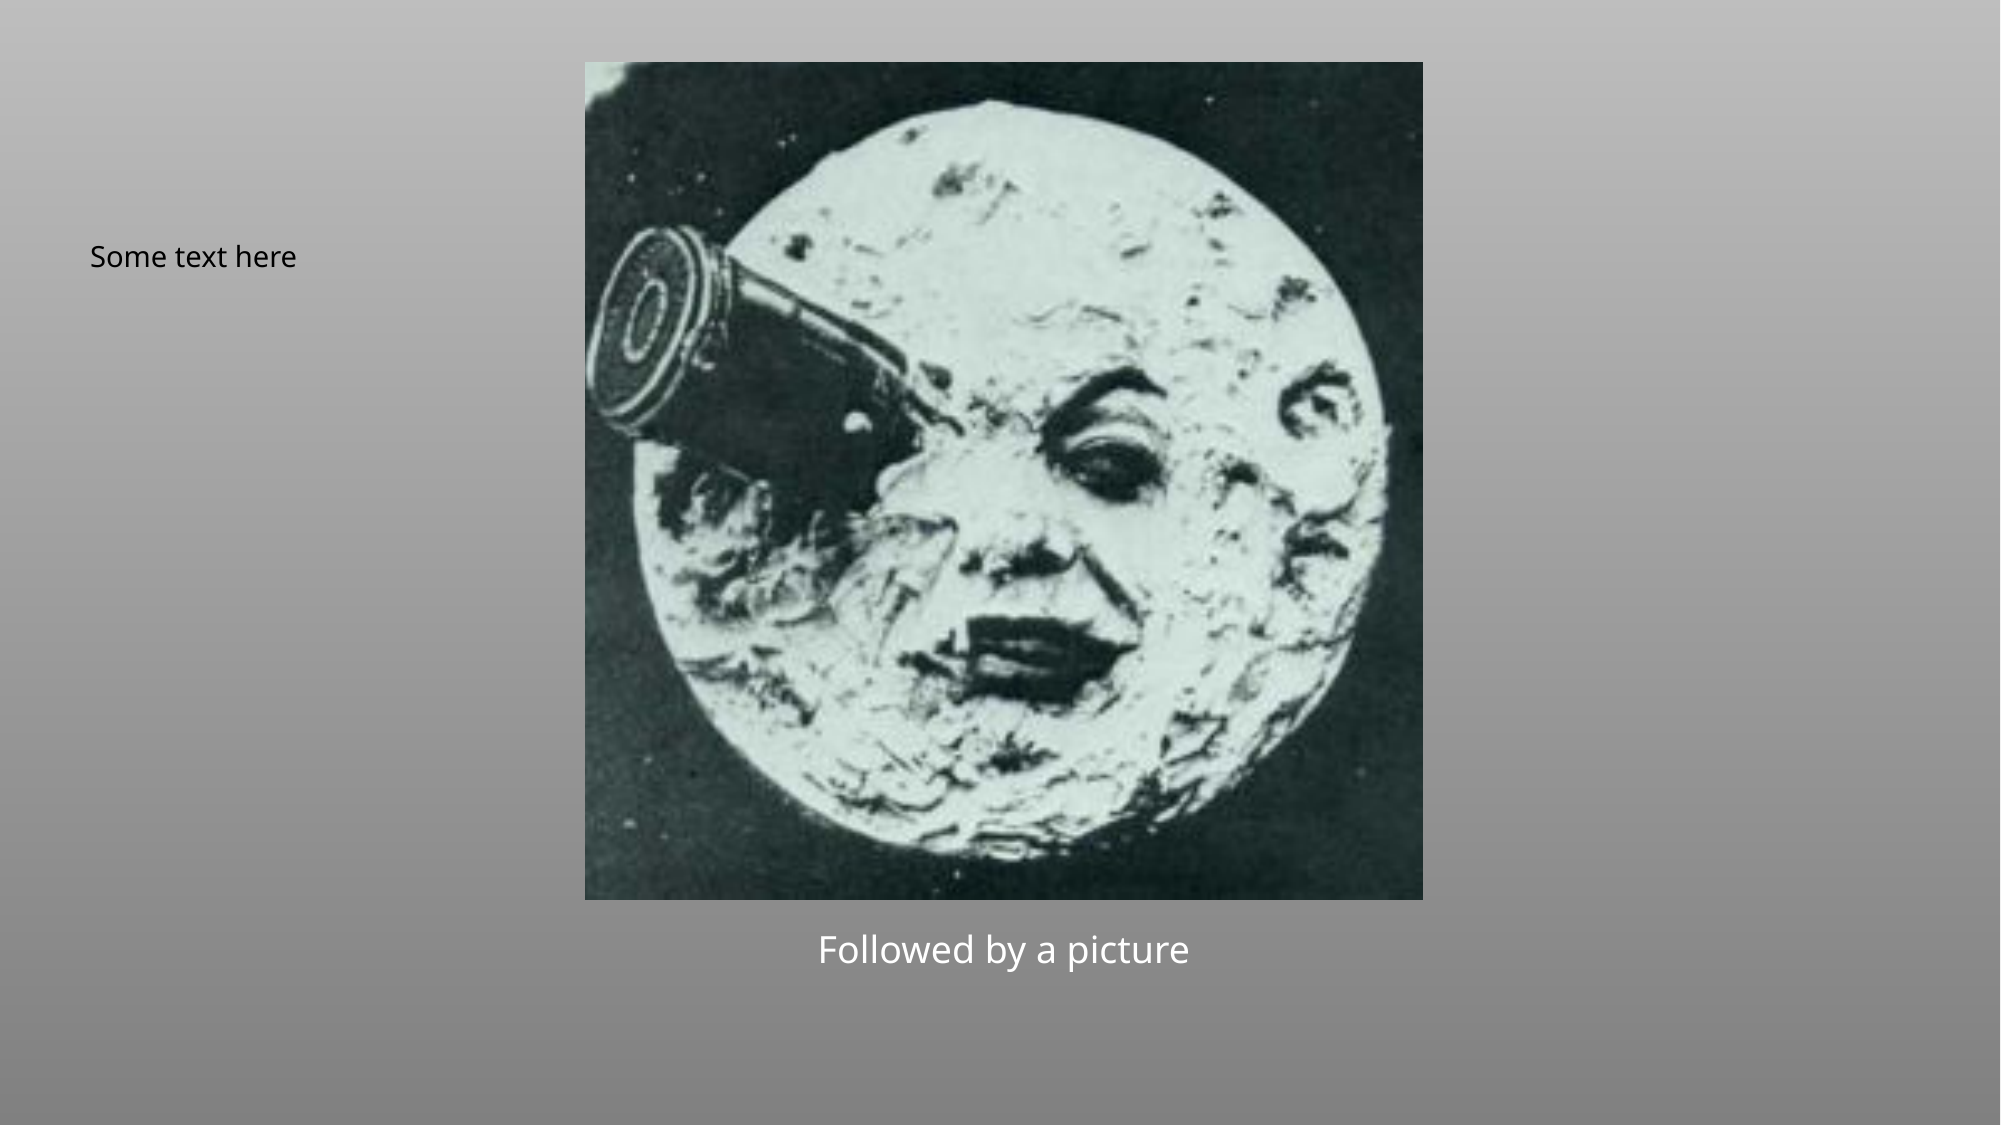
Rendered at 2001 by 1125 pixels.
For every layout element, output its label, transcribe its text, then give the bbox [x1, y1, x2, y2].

text_box Followed by a picture [585, 918, 1423, 1003]
list Some text here [75, 235, 569, 1005]
picture [0, 0, 2001, 1125]
